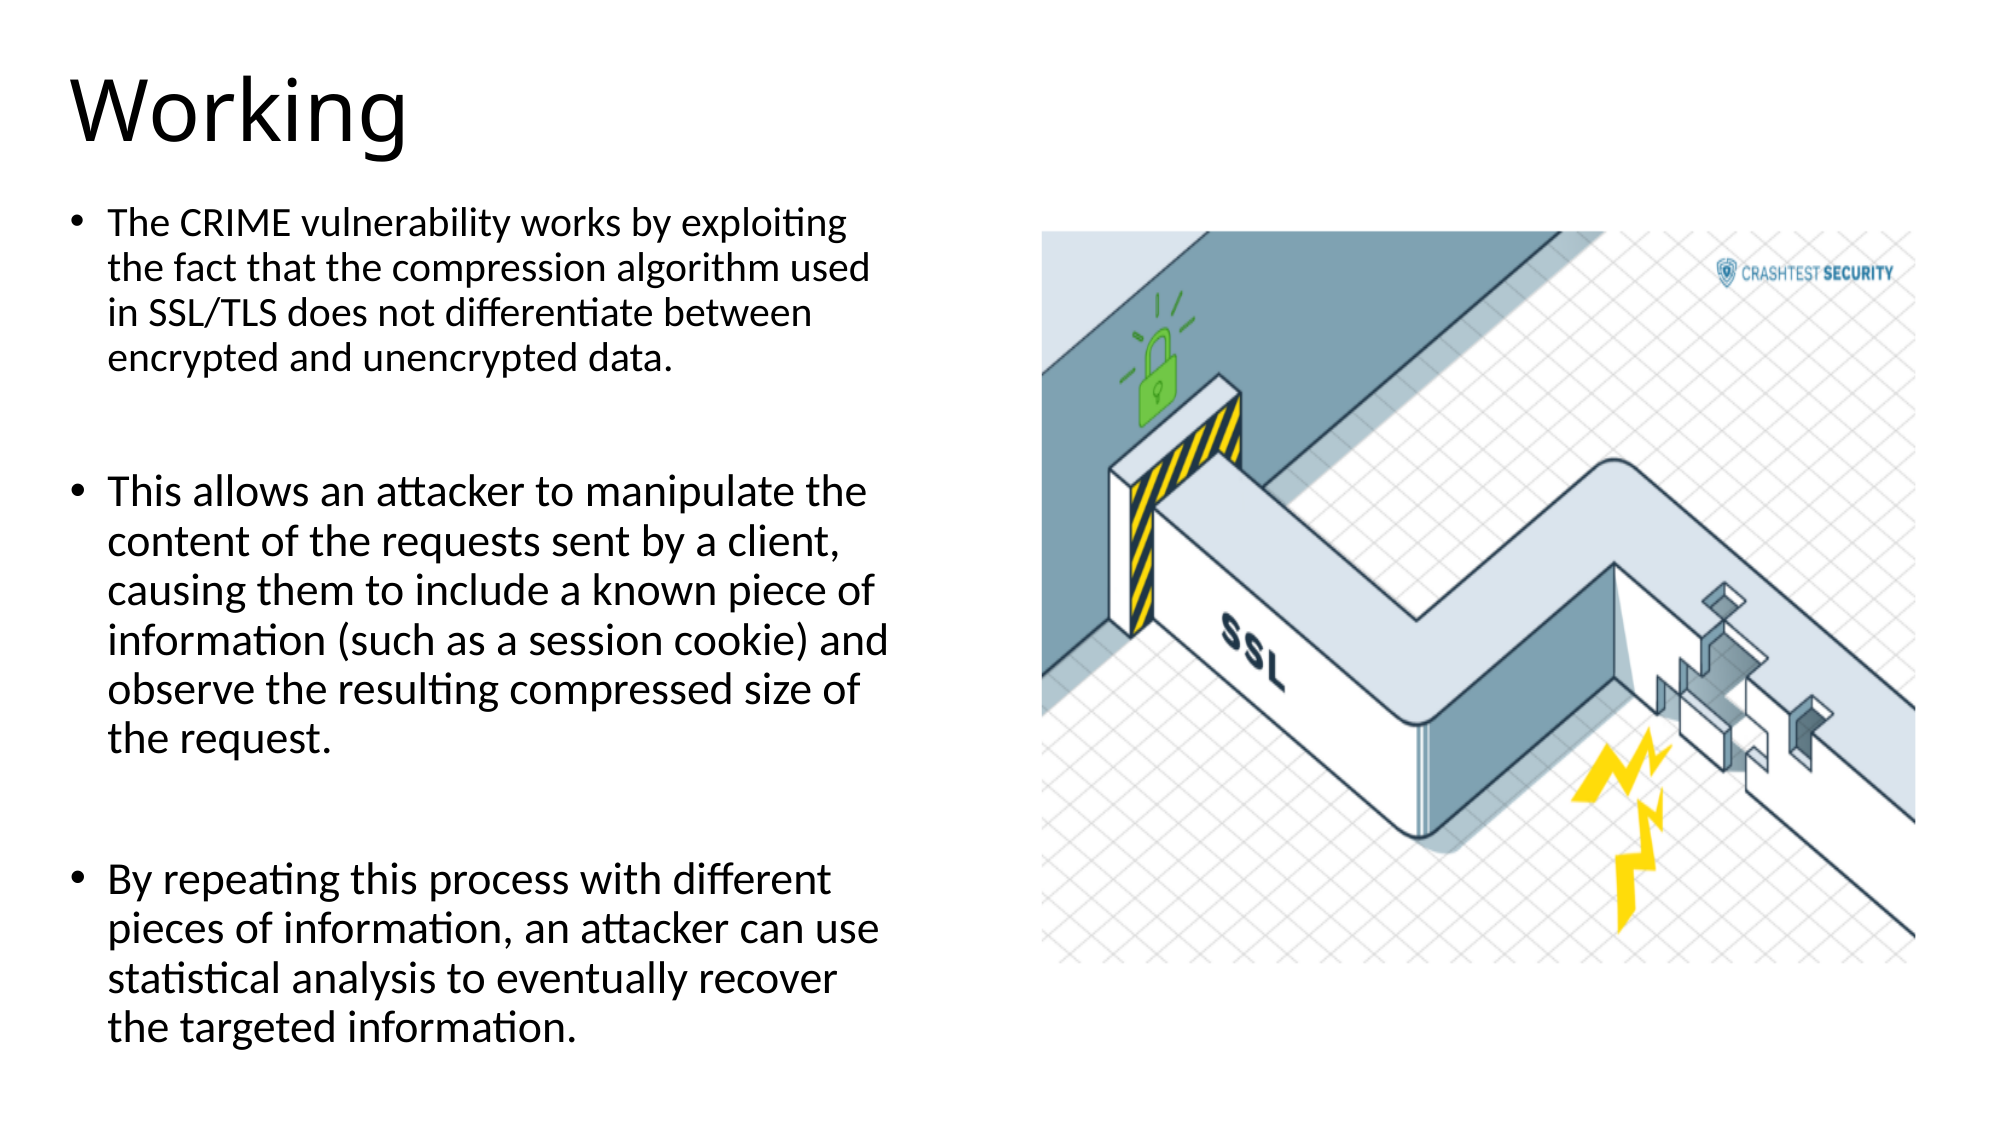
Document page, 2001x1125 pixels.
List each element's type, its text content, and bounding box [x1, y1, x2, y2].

title Working [55, 59, 1863, 169]
picture [1025, 192, 2000, 1041]
list The CRIME vulnerability works by exploiting the fact that the compression algorithm used in SSL/TLS does not differentiate between encrypted and unencrypted data. This allows an attacker to manipulate the content of the requests sent by a client, causing them to include a known piece of information (such as a session cookie) and observe the resulting compressed size of the request. By repeating this process with different pieces of information, an attacker can use statistical analysis to eventually recover the targeted information. [55, 192, 918, 1078]
